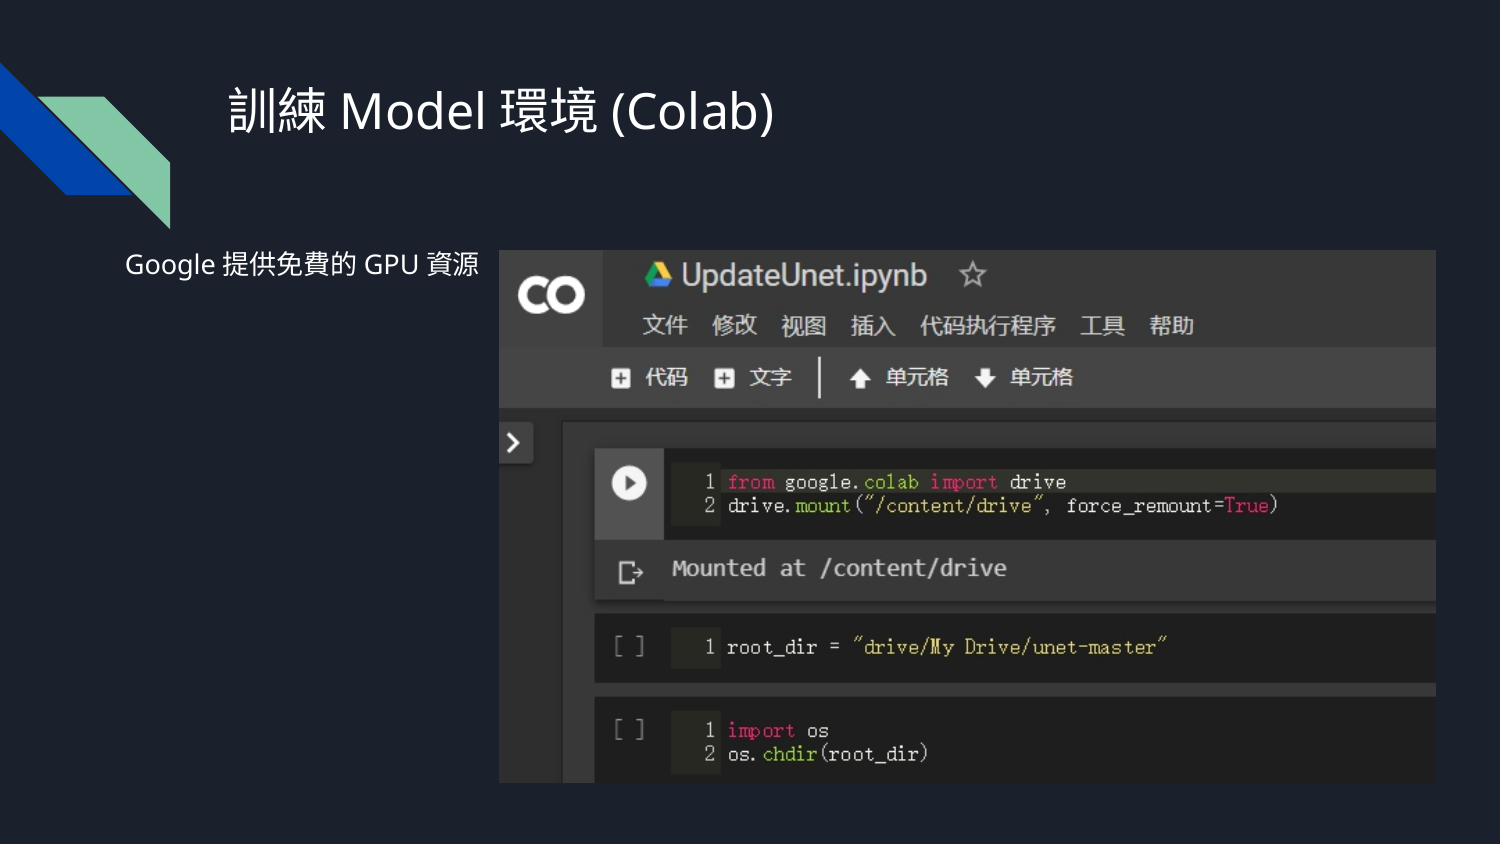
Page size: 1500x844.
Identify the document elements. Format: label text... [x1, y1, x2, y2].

title 訓練Model環境(Colab) [212, 64, 1368, 215]
picture [499, 250, 1436, 784]
list Google提供免費的GPU資源 [109, 227, 1265, 705]
